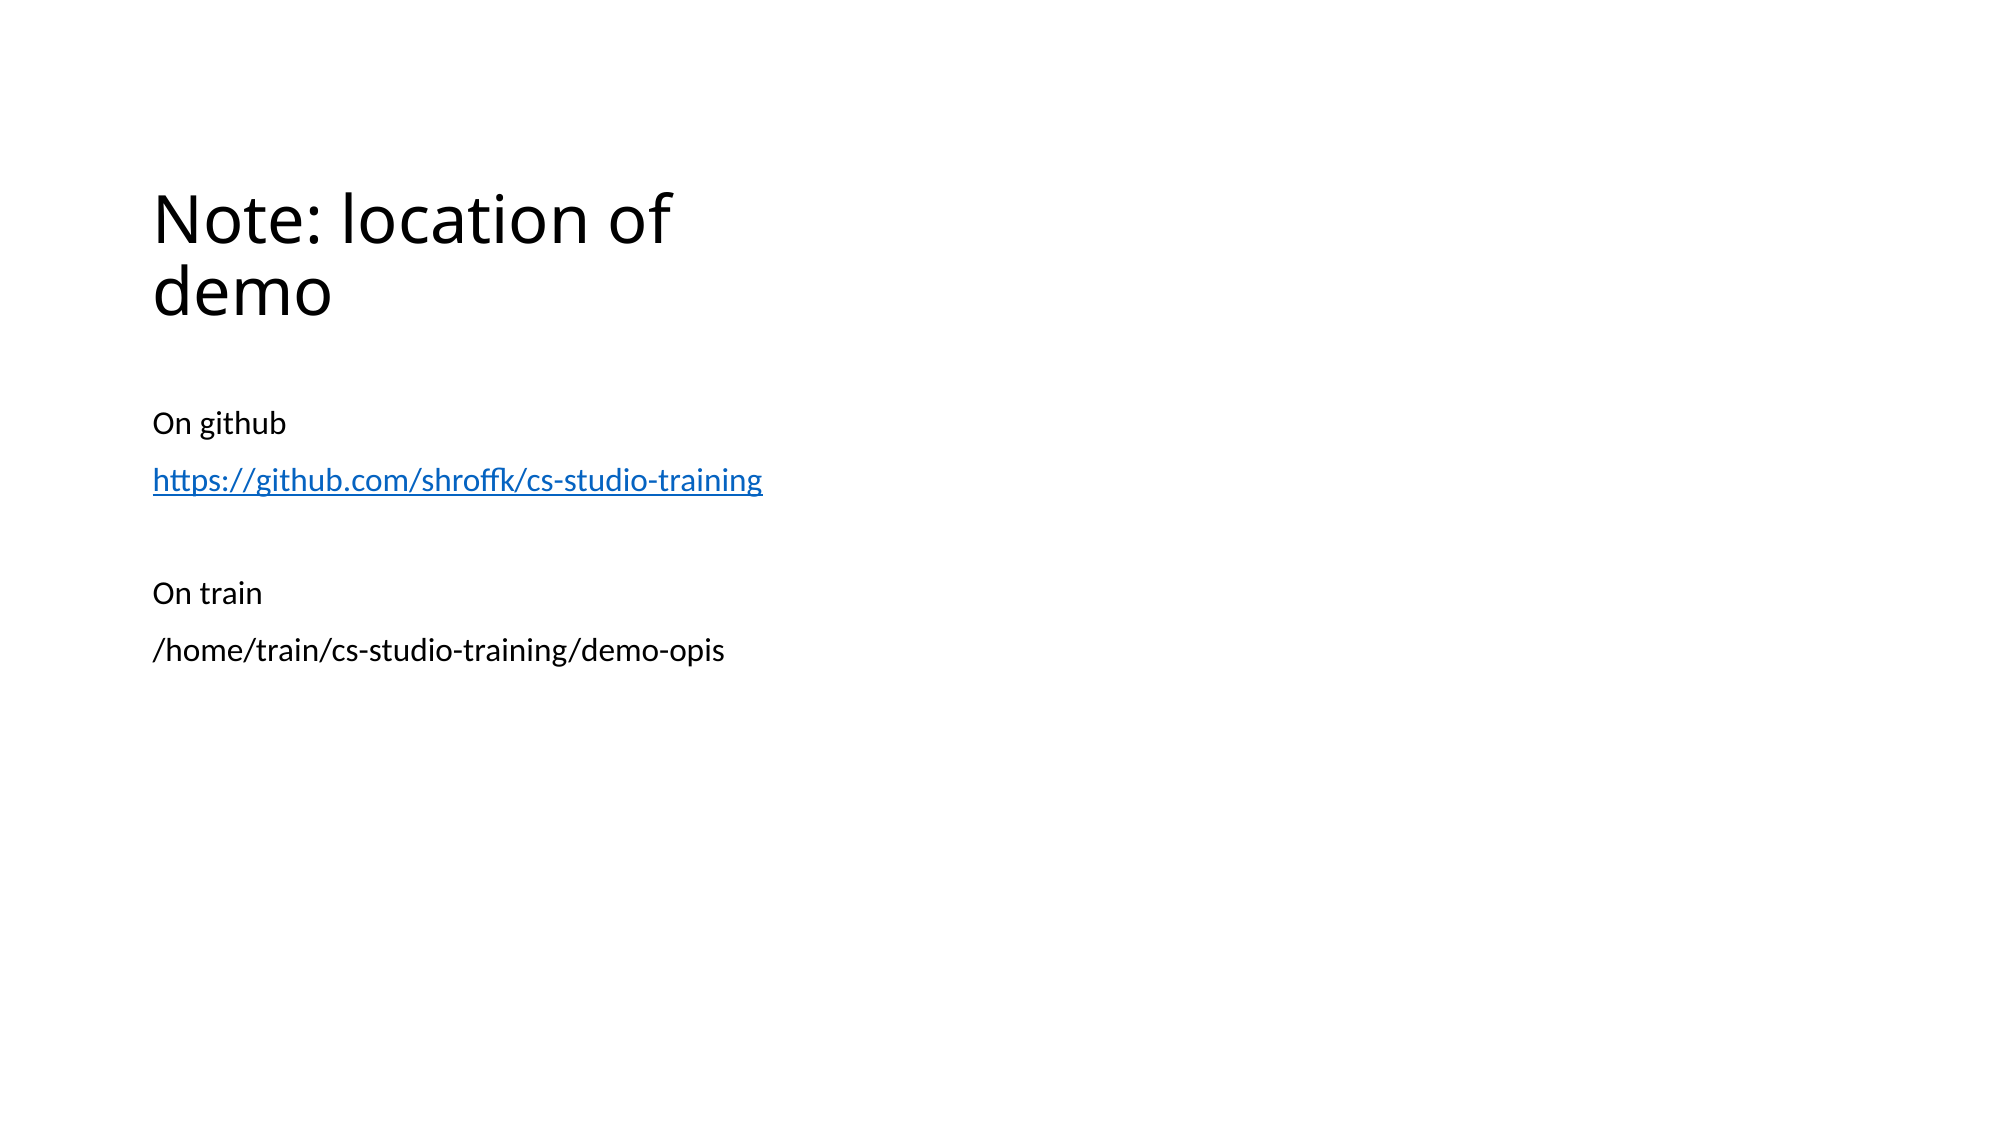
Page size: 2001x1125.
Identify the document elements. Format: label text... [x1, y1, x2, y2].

title Note: location of demo [137, 75, 880, 337]
list On github https://github.com/shroffk/cs-studio-training On train /home/train/cs-studio-training/demo-opis [137, 337, 1359, 963]
